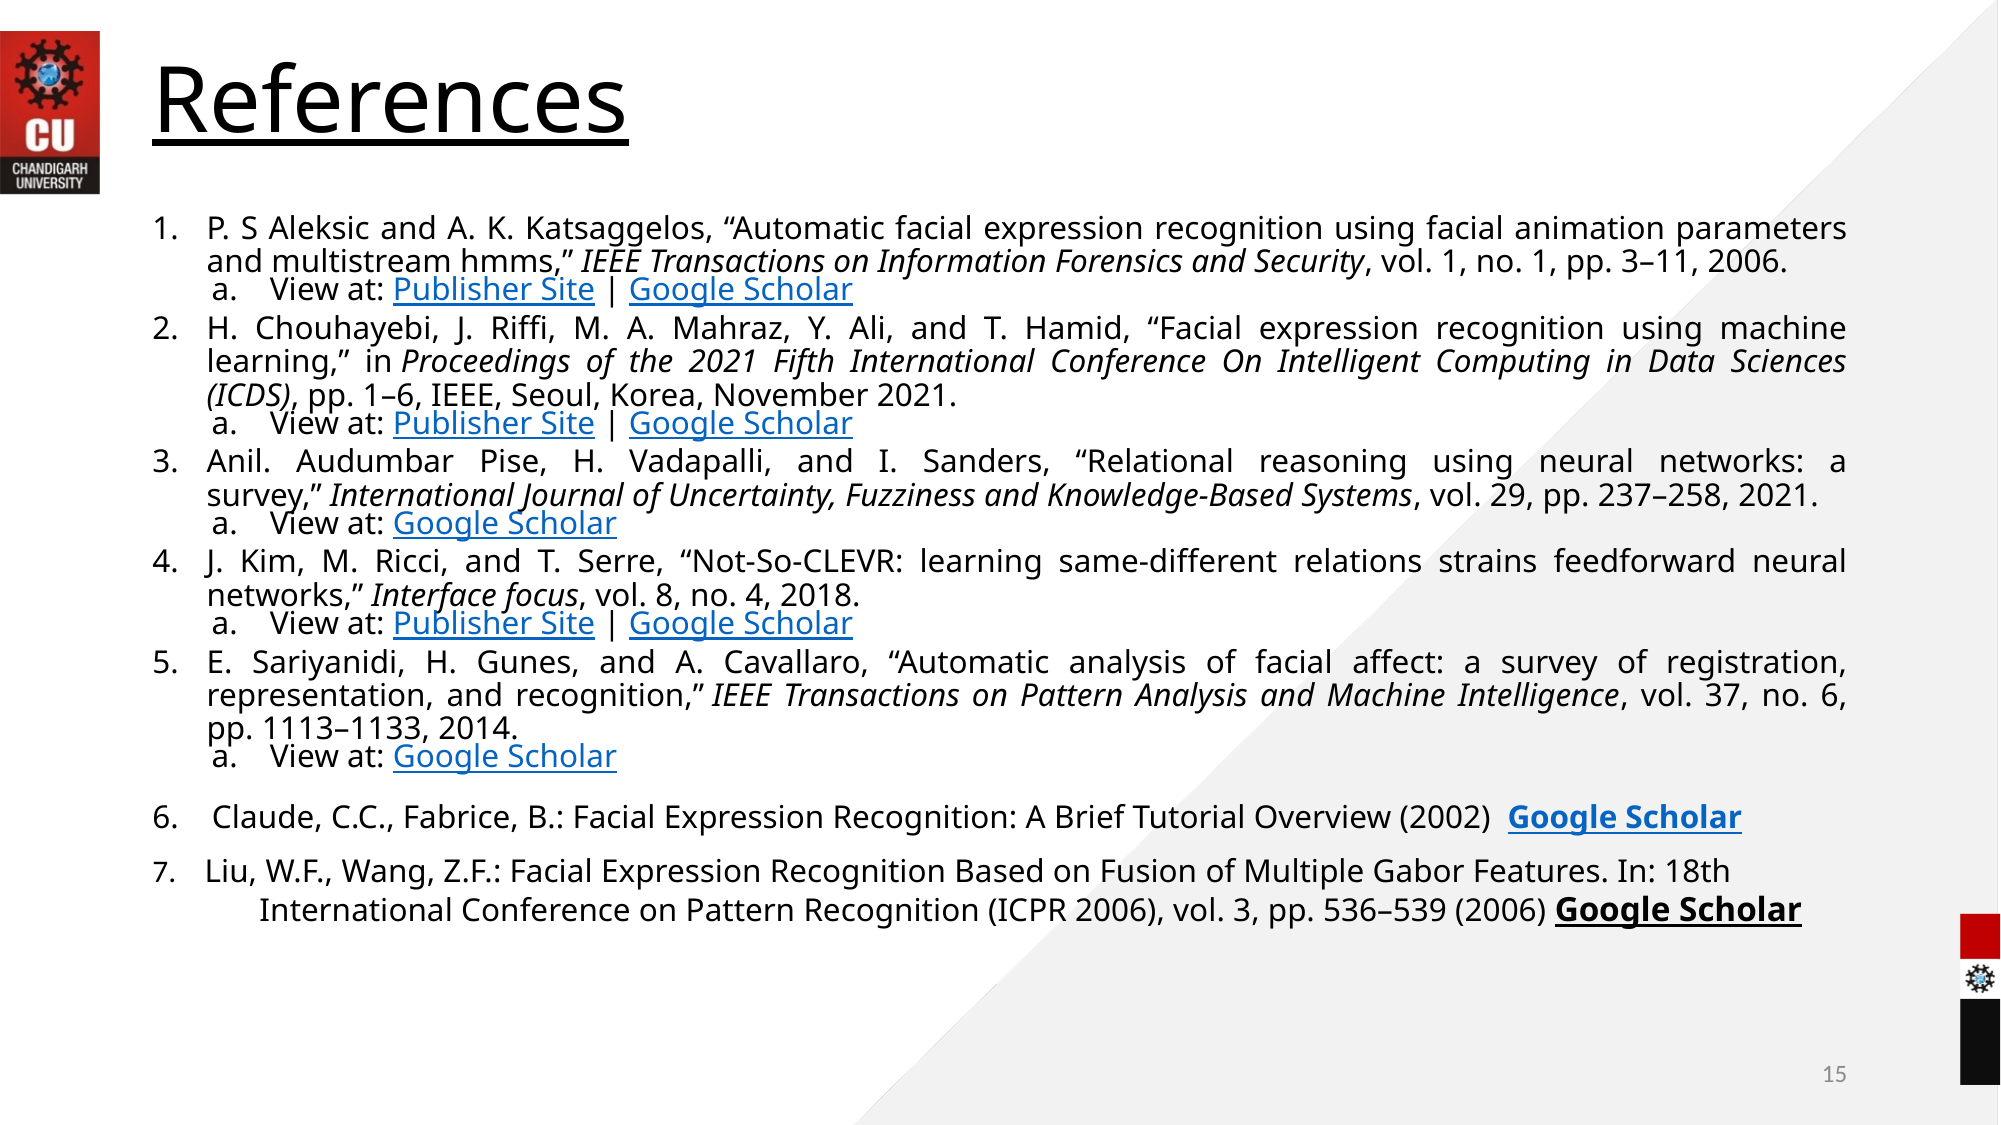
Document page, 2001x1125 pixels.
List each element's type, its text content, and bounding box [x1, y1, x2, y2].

slide_number 15 [1412, 1042, 1863, 1103]
picture [0, 0, 2001, 1125]
list P. S Aleksic and A. K. Katsaggelos, “Automatic facial expression recognition using facial animation parameters and multistream hmms,” IEEE Transactions on Information Forensics and Security, vol. 1, no. 1, pp. 3–11, 2006. View at: Publisher Site | Google Scholar H. Chouhayebi, J. Riffi, M. A. Mahraz, Y. Ali, and T. Hamid, “Facial expression recognition using machine learning,” in Proceedings of the 2021 Fifth International Conference On Intelligent Computing in Data Sciences (ICDS), pp. 1–6, IEEE, Seoul, Korea, November 2021. View at: Publisher Site | Google Scholar Anil. Audumbar Pise, H. Vadapalli, and I. Sanders, “Relational reasoning using neural networks: a survey,” International Journal of Uncertainty, Fuzziness and Knowledge-Based Systems, vol. 29, pp. 237–258, 2021. View at: Google Scholar J. Kim, M. Ricci, and T. Serre, “Not-So-CLEVR: learning same-different relations strains feedforward neural networks,” Interface focus, vol. 8, no. 4, 2018. View at: Publisher Site | Google Scholar E. Sariyanidi, H. Gunes, and A. Cavallaro, “Automatic analysis of facial affect: a survey of registration, representation, and recognition,” IEEE Transactions on Pattern Analysis and Machine Intelligence, vol. 37, no. 6, pp. 1113–1133, 2014. View at: Google Scholar 6. Claude, C.C., Fabrice, B.: Facial Expression Recognition: A Brief Tutorial Overview (2002) Google Scholar 7. Liu, W.F., Wang, Z.F.: Facial Expression Recognition Based on Fusion of Multiple Gabor Features. In: 18th International Conference on Pattern Recognition (ICPR 2006), vol. 3, pp. 536–539 (2006) Google Scholar [137, 164, 1863, 1043]
title References [137, 40, 1287, 164]
